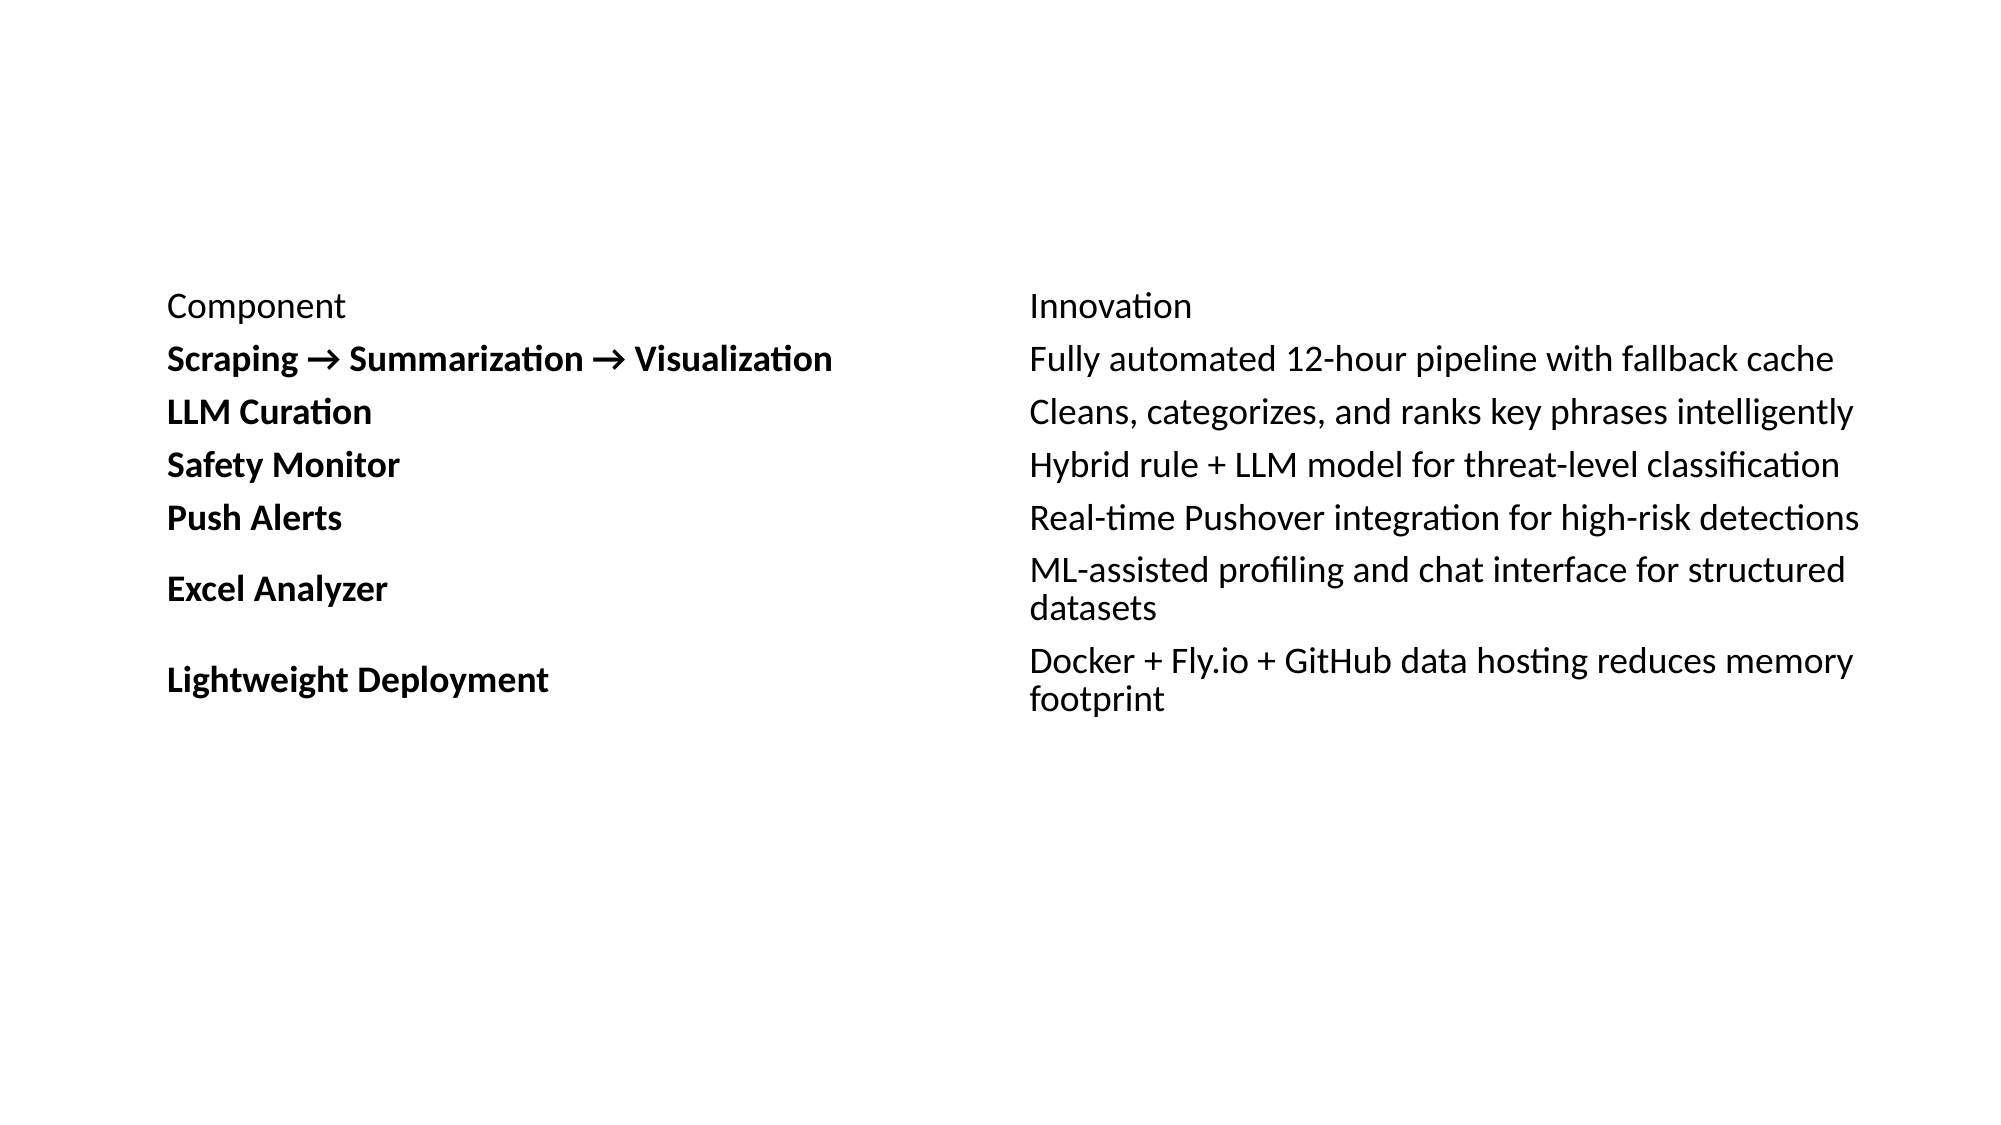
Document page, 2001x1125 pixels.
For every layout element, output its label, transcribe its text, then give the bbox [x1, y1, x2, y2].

table_cell Excel Analyzer [152, 547, 1015, 638]
table_cell Docker + Fly.io + GitHub data hosting reduces memory footprint [1015, 638, 1877, 728]
table_cell Real-time Pushover integration for high-risk detections [1015, 494, 1877, 547]
table_cell LLM Curation [152, 389, 1015, 442]
table_header Component [152, 283, 1015, 336]
table_cell Fully automated 12-hour pipeline with fallback cache [1015, 336, 1877, 389]
table_cell Hybrid rule + LLM model for threat-level classification [1015, 442, 1877, 494]
table_header Innovation [1015, 283, 1877, 336]
table_cell Safety Monitor [152, 442, 1015, 494]
table_cell Lightweight Deployment [152, 638, 1015, 728]
table_cell Cleans, categorizes, and ranks key phrases intelligently [1015, 389, 1877, 442]
table_cell Scraping → Summarization → Visualization [152, 336, 1015, 389]
table_cell Push Alerts [152, 494, 1015, 547]
table_cell ML-assisted profiling and chat interface for structured datasets [1015, 547, 1877, 638]
